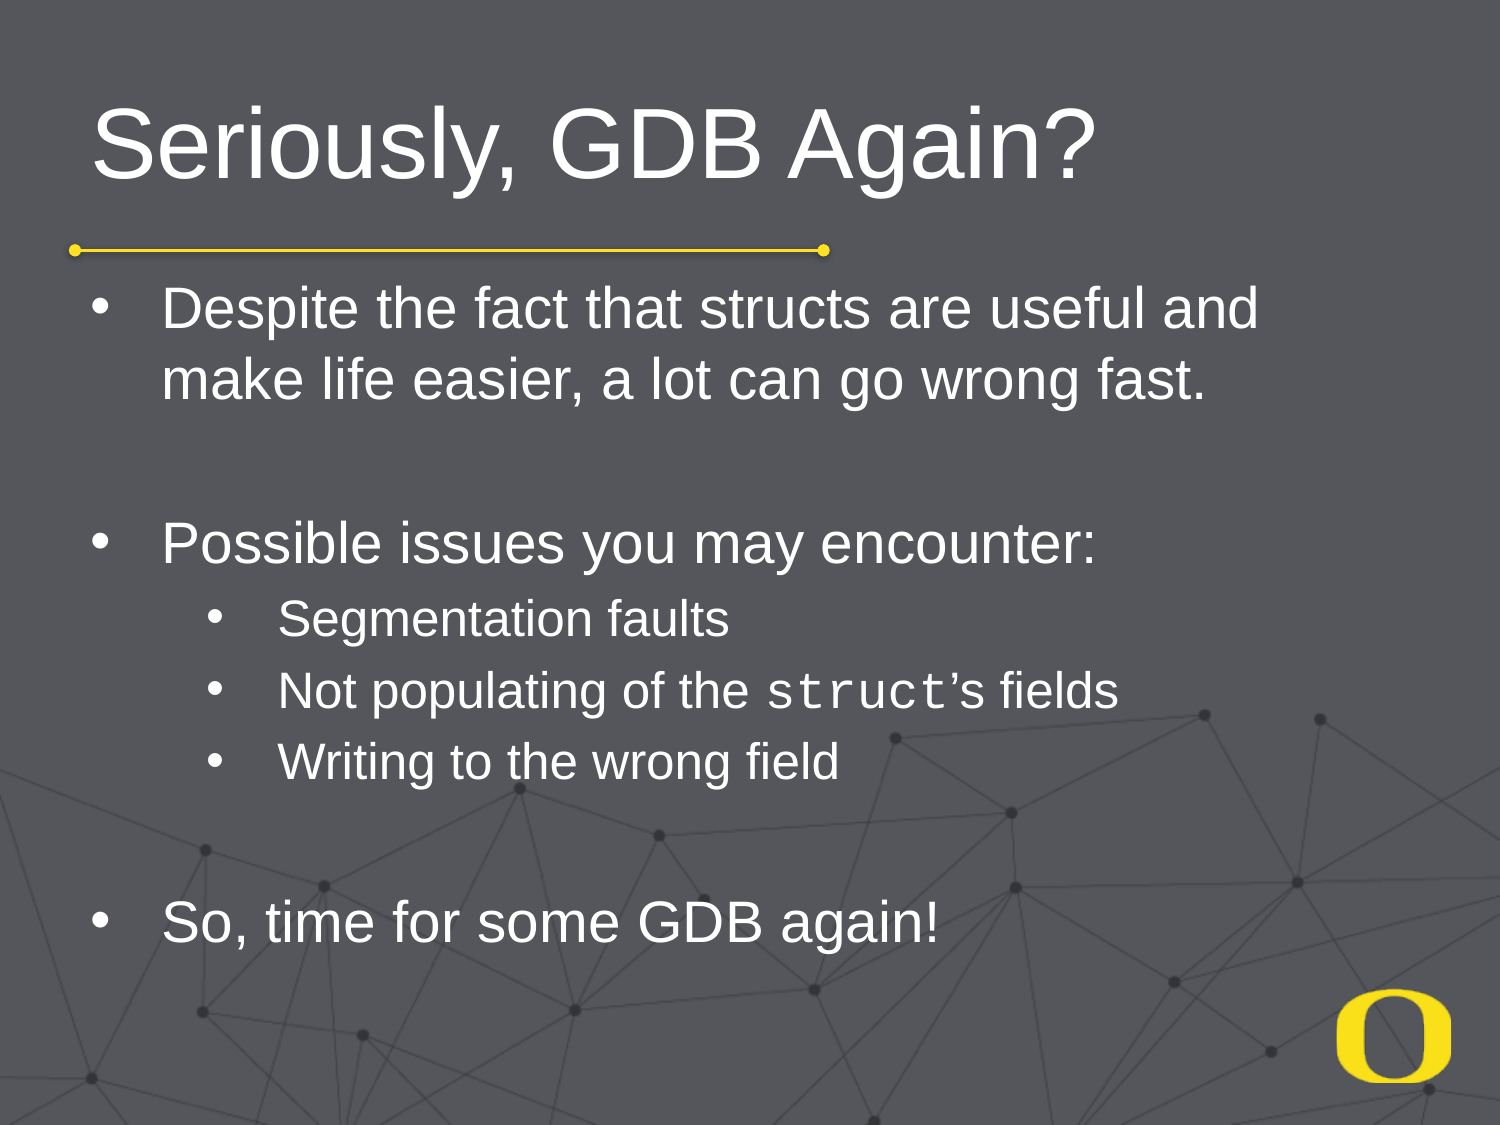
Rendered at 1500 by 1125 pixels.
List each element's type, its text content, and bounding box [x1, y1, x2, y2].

list Despite the fact that structs are useful and make life easier, a lot can go wrong fast. Possible issues you may encounter: Segmentation faults Not populating of the struct’s fields Writing to the wrong field So, time for some GDB again! [75, 262, 1425, 967]
title Seriously, GDB Again? [75, 45, 1425, 233]
